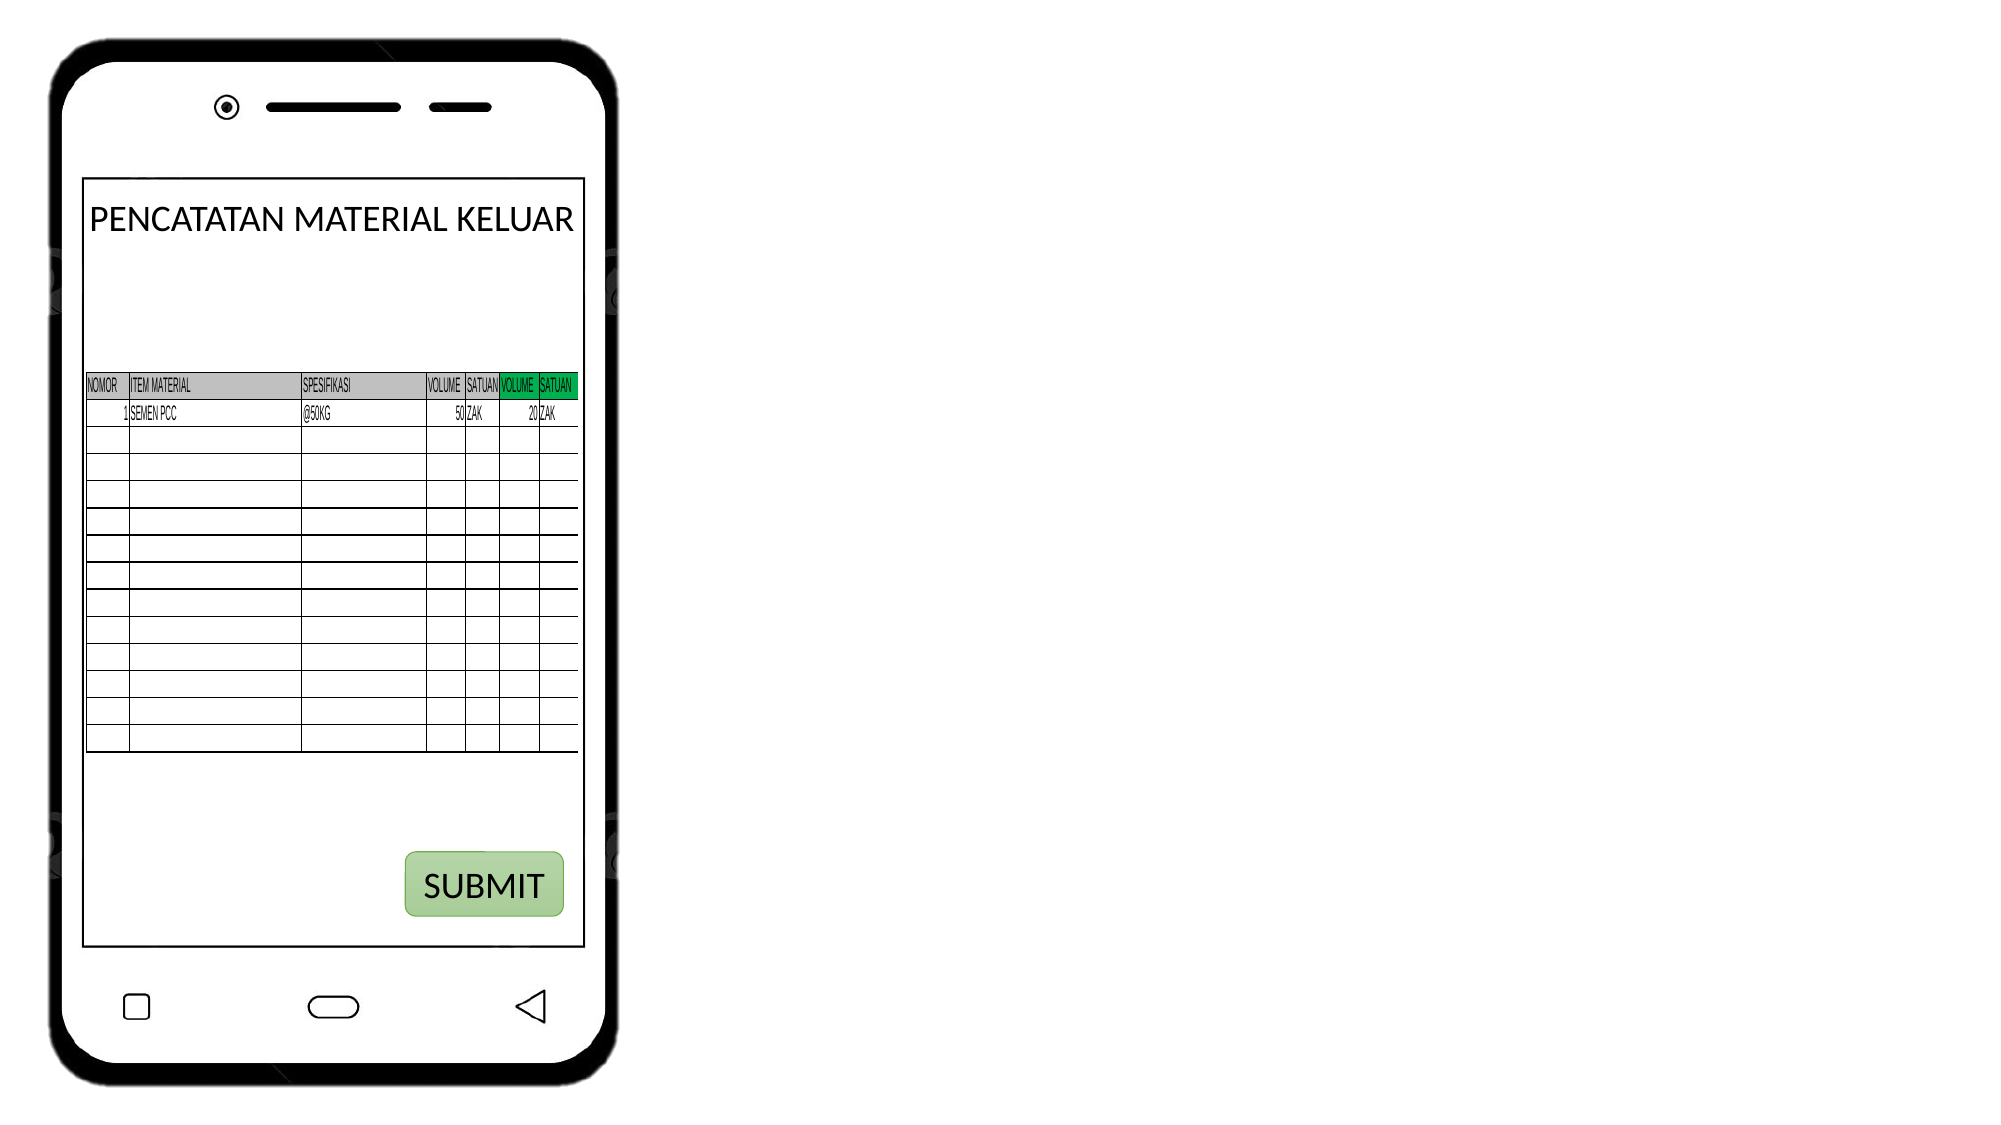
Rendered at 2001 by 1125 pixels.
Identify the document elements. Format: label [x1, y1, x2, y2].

picture [0, 0, 896, 1125]
